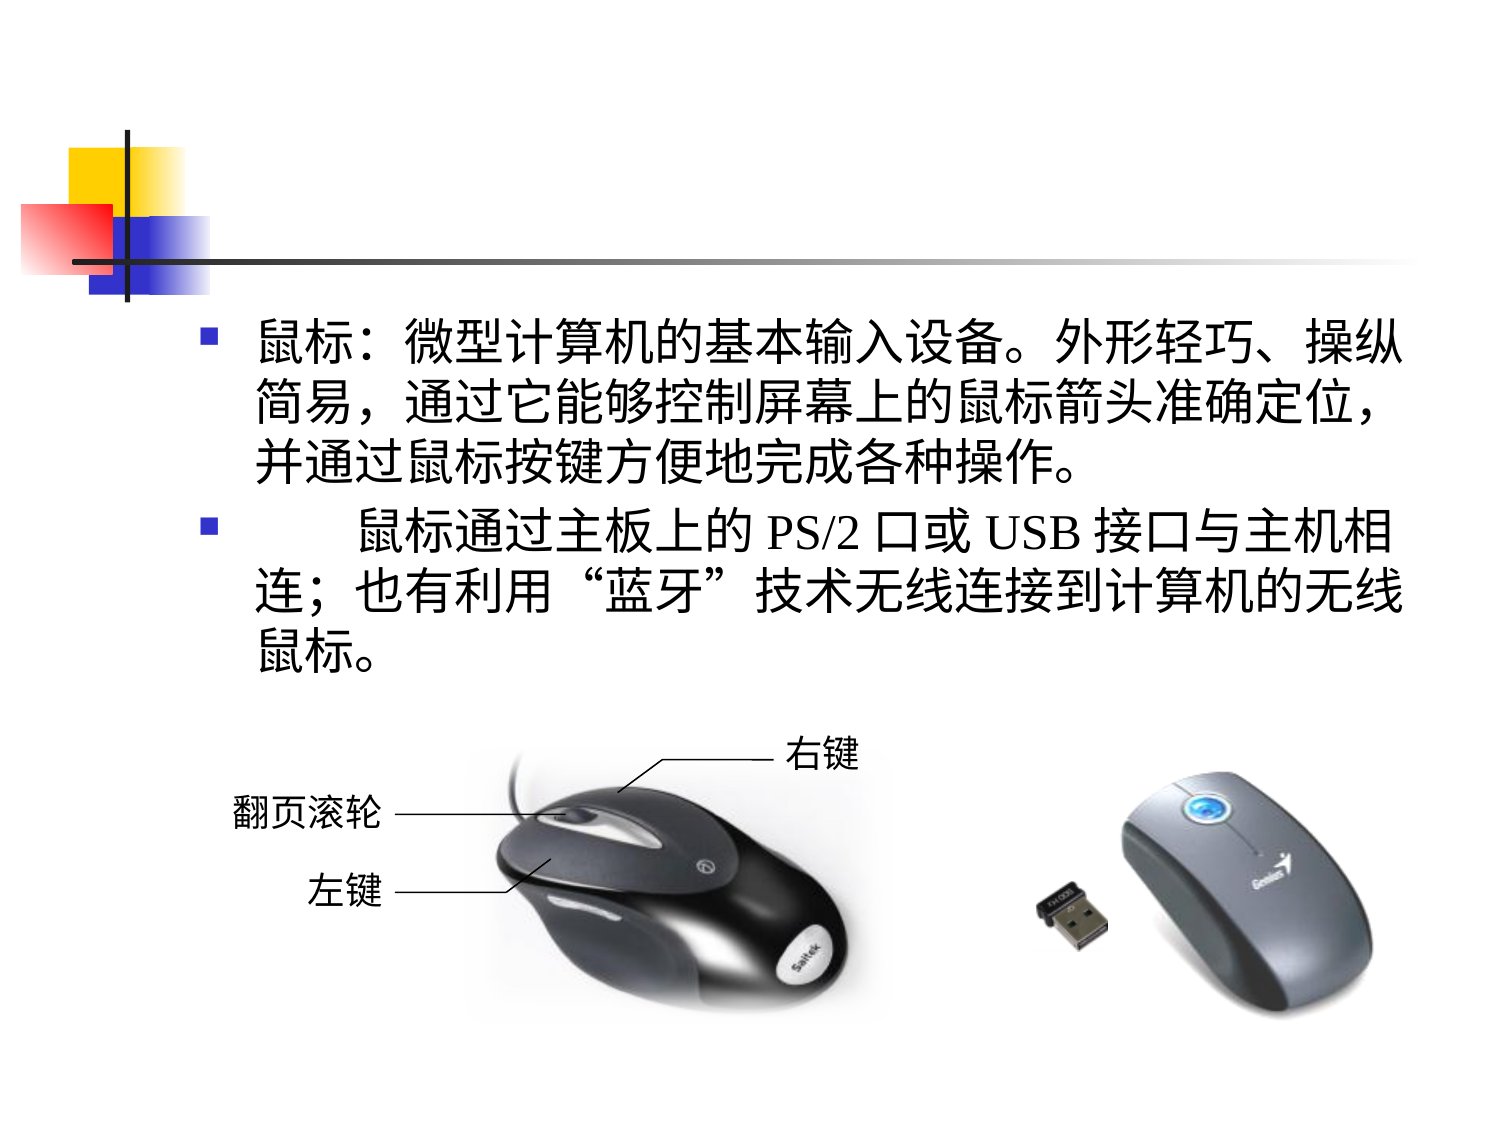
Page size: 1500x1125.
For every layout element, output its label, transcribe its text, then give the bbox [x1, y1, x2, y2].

list 鼠标：微型计算机的基本输入设备。外形轻巧、操纵简易，通过它能够控制屏幕上的鼠标箭头准确定位，并通过鼠标按键方便地完成各种操作。 鼠标通过主板上的PS/2口或USB接口与主机相连；也有利用“蓝牙”技术无线连接到计算机的无线鼠标。 [183, 302, 1469, 1024]
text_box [182, 719, 1431, 1028]
